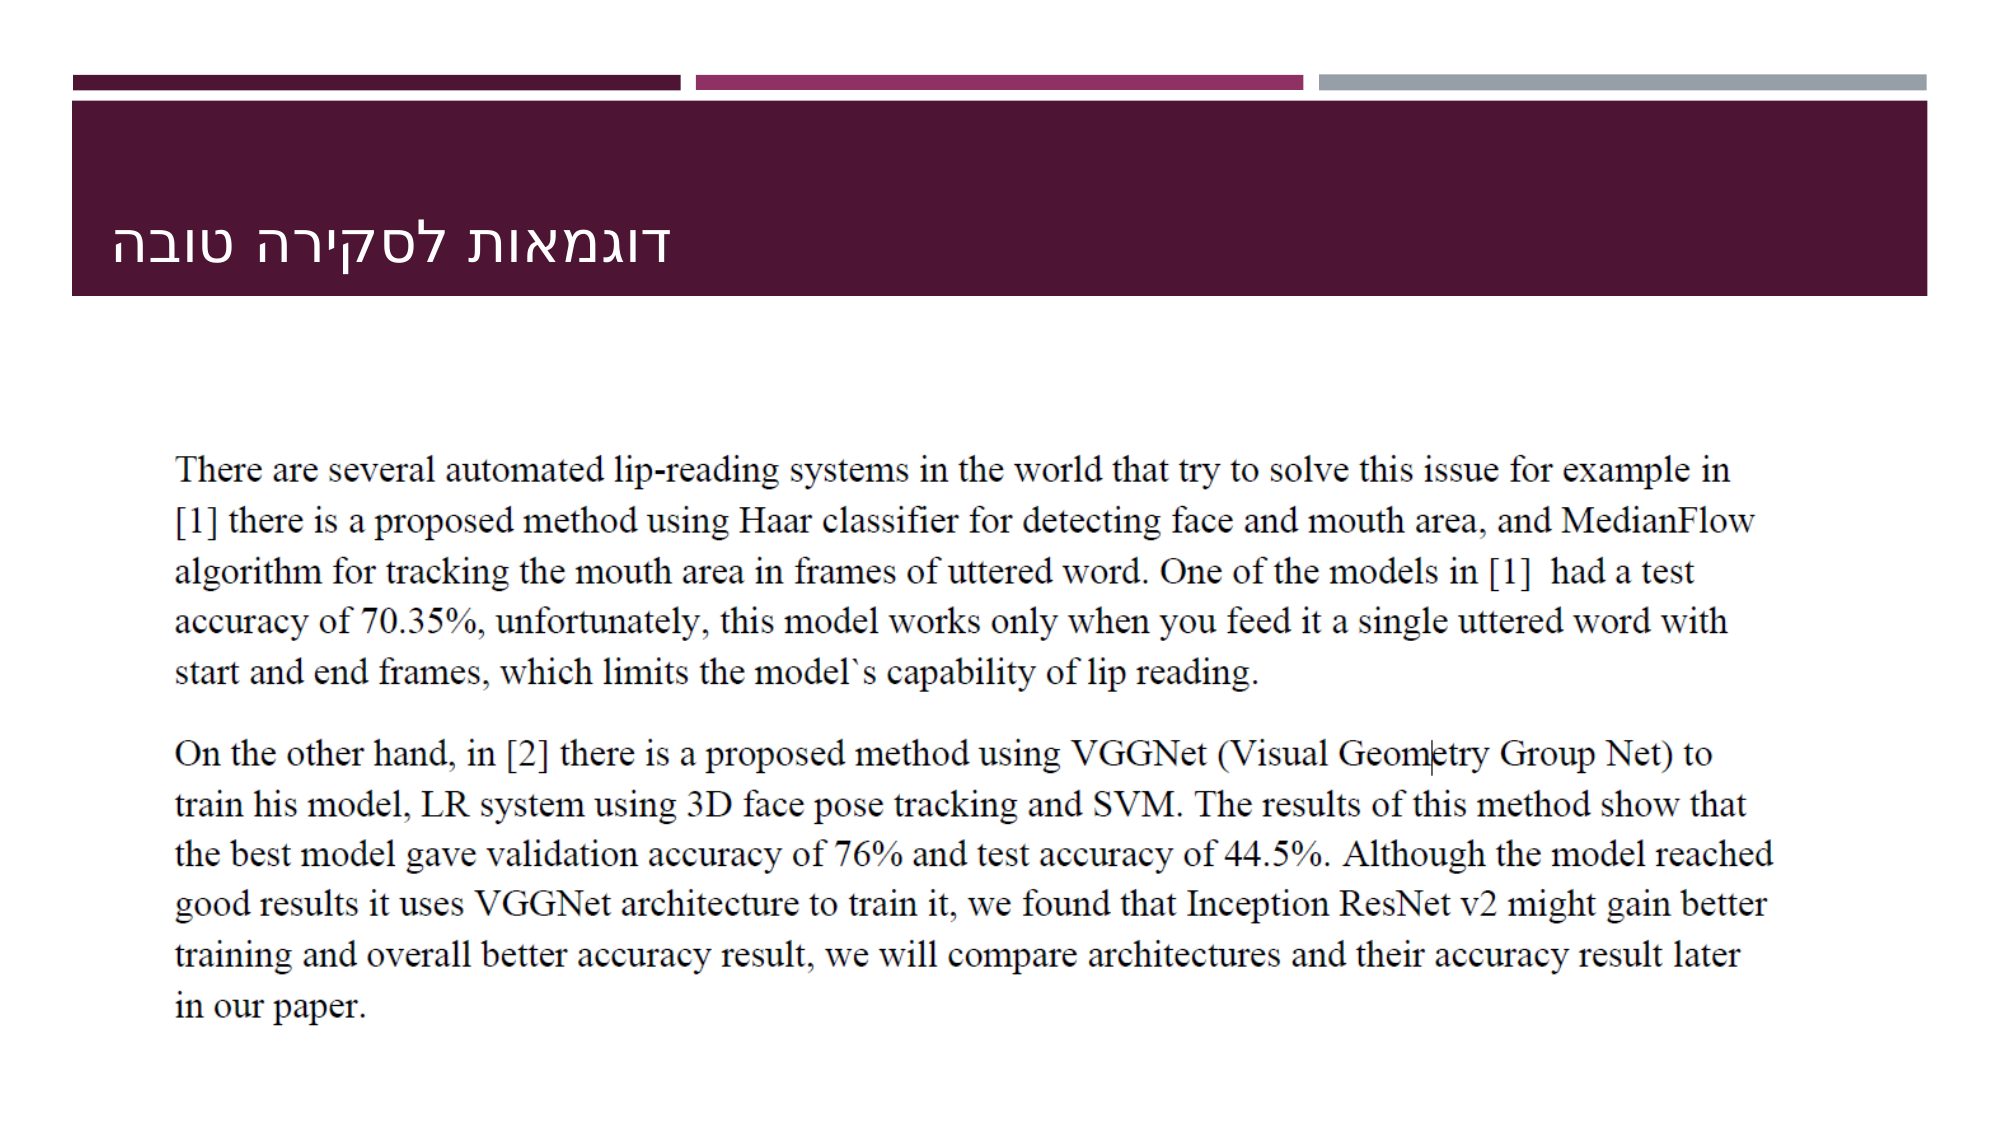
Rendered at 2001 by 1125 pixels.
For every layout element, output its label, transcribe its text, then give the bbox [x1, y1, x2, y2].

picture [141, 422, 1791, 1062]
title דוגמאות לסקירה טובה [95, 115, 1905, 282]
